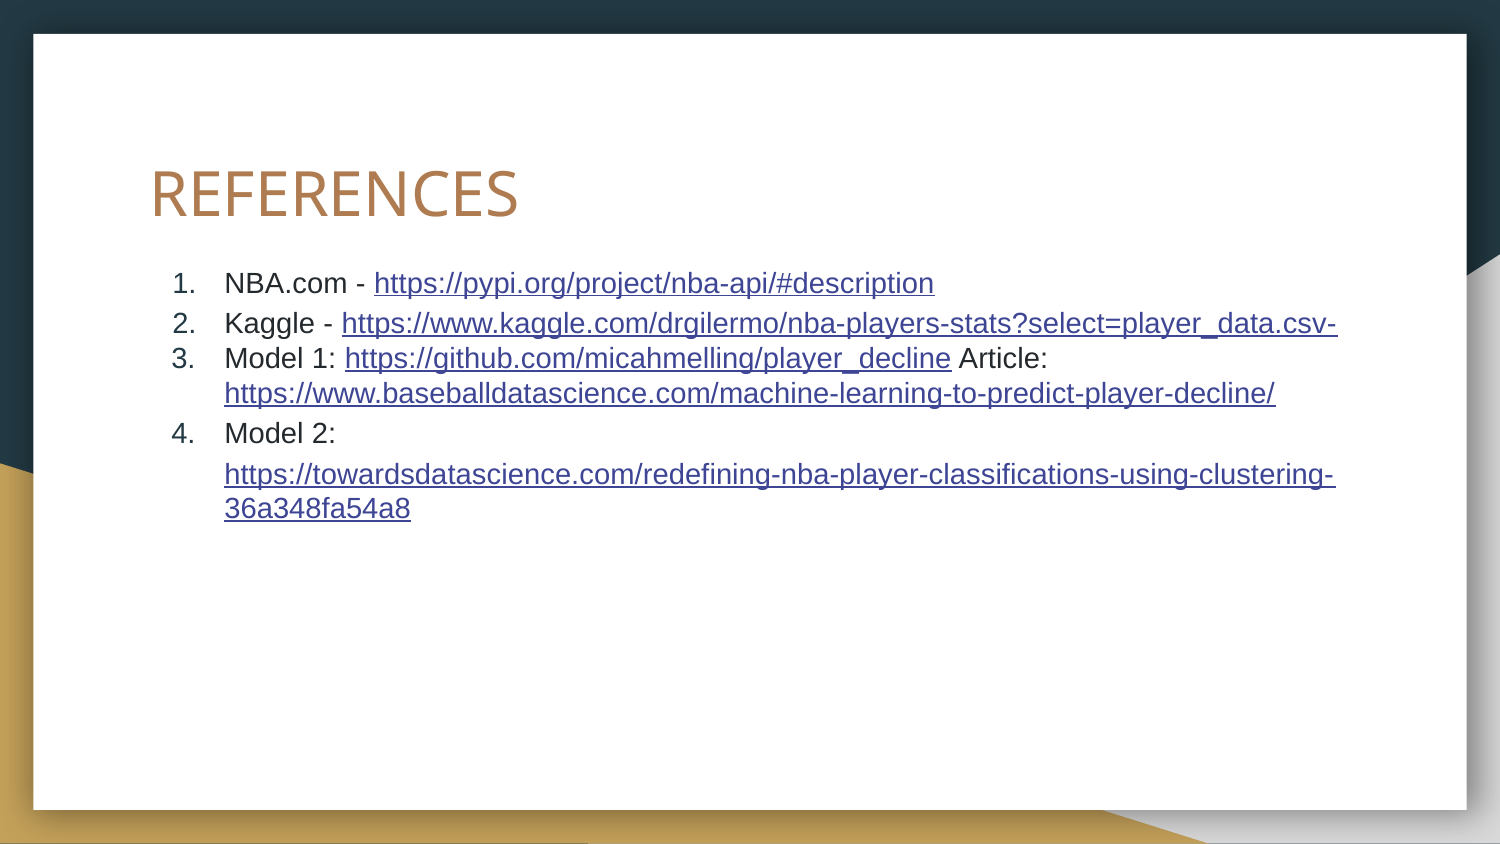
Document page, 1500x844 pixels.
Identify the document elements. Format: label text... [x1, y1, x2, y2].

list NBA.com - https://pypi.org/project/nba-api/#description Kaggle - https://www.kaggle.com/drgilermo/nba-players-stats?select=player_data.csv- Model 1: https://github.com/micahmelling/player_decline Article: https://www.baseballdatascience.com/machine-learning-to-predict-player-decline/ Model 2: https://towardsdatascience.com/redefining-nba-player-classifications-using-clustering-36a348fa54a8 [134, 248, 1366, 729]
title REFERENCES [134, 138, 1366, 248]
